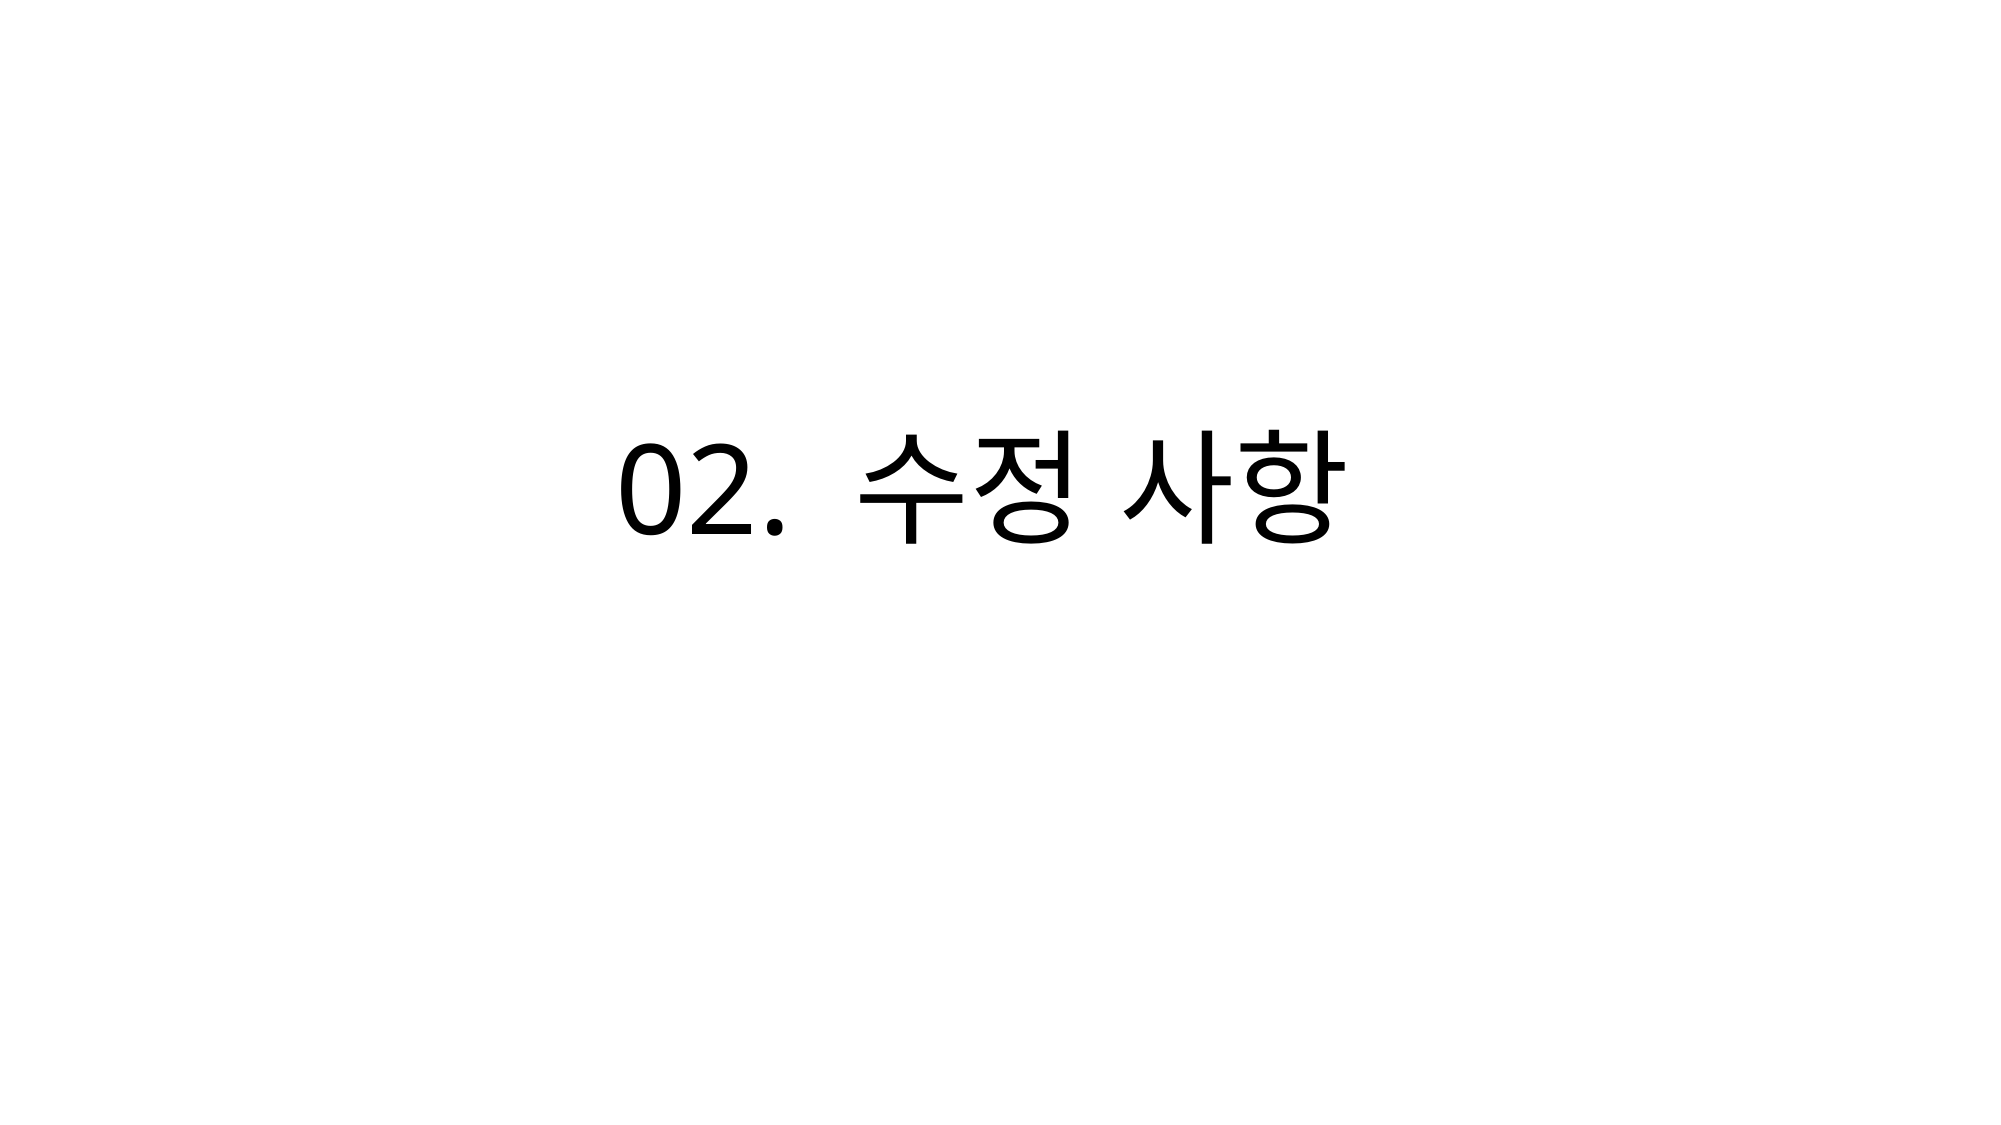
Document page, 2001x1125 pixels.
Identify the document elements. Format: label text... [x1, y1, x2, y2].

title 02. 수정 사항 [249, 298, 1750, 690]
